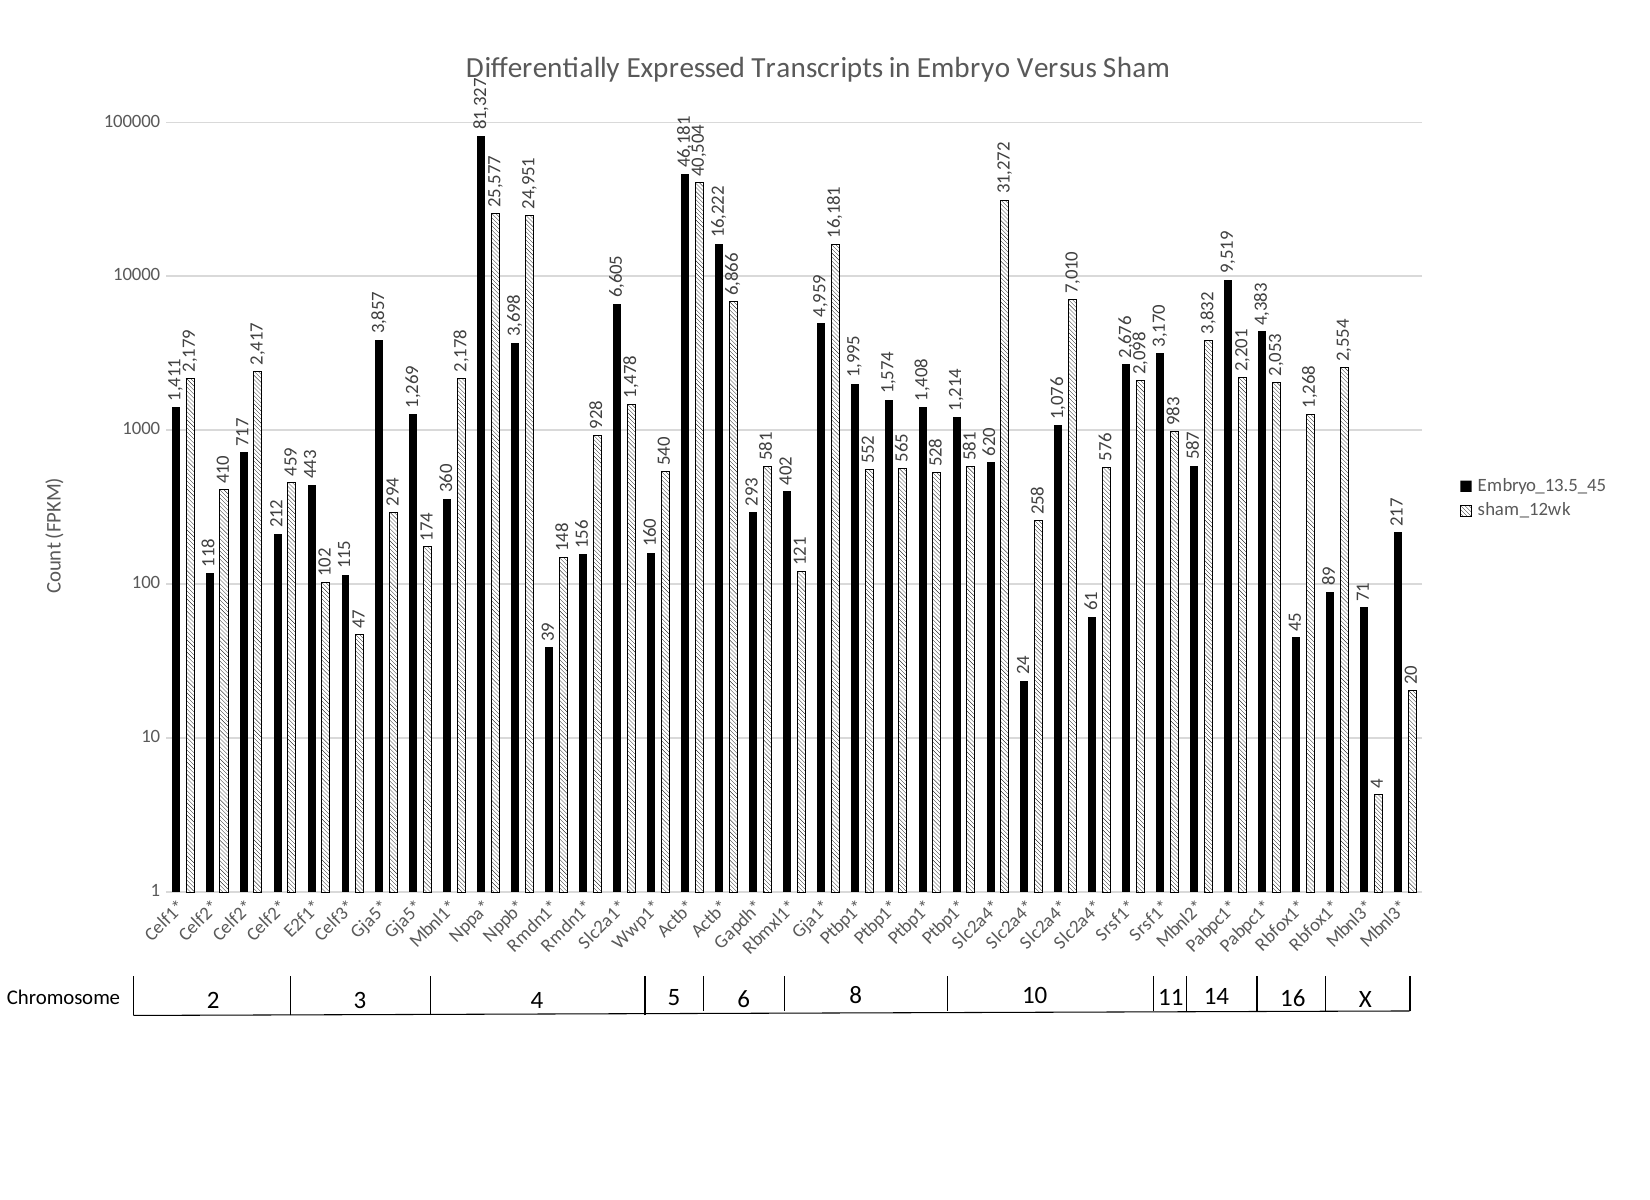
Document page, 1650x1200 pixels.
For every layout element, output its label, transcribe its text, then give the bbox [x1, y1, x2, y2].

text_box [134, 1010, 290, 1016]
text_box X [1344, 1016, 1387, 1020]
text_box 6 [722, 1016, 766, 1020]
text_box 3 [338, 1016, 382, 1022]
text_box 2 [192, 1016, 235, 1022]
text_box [292, 1010, 430, 1016]
text_box 5 [652, 978, 696, 1010]
text_box 4 [515, 978, 559, 1010]
text_box Chromosome [0, 976, 136, 1017]
chart [11, 19, 1625, 978]
text_box 11 [1143, 978, 1153, 1010]
text_box 16 [1265, 978, 1321, 1010]
text_box 4 [515, 1016, 559, 1022]
text_box 3 [338, 978, 382, 1010]
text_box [431, 1010, 644, 1016]
text_box 8 [834, 978, 878, 1010]
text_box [646, 1010, 1410, 1016]
text_box 14 [1189, 978, 1245, 1010]
text_box 6 [722, 978, 766, 1010]
text_box 11 [1154, 978, 1186, 1010]
text_box 2 [192, 978, 235, 1010]
text_box 10 [1007, 978, 1063, 1010]
text_box X [1344, 978, 1387, 1010]
